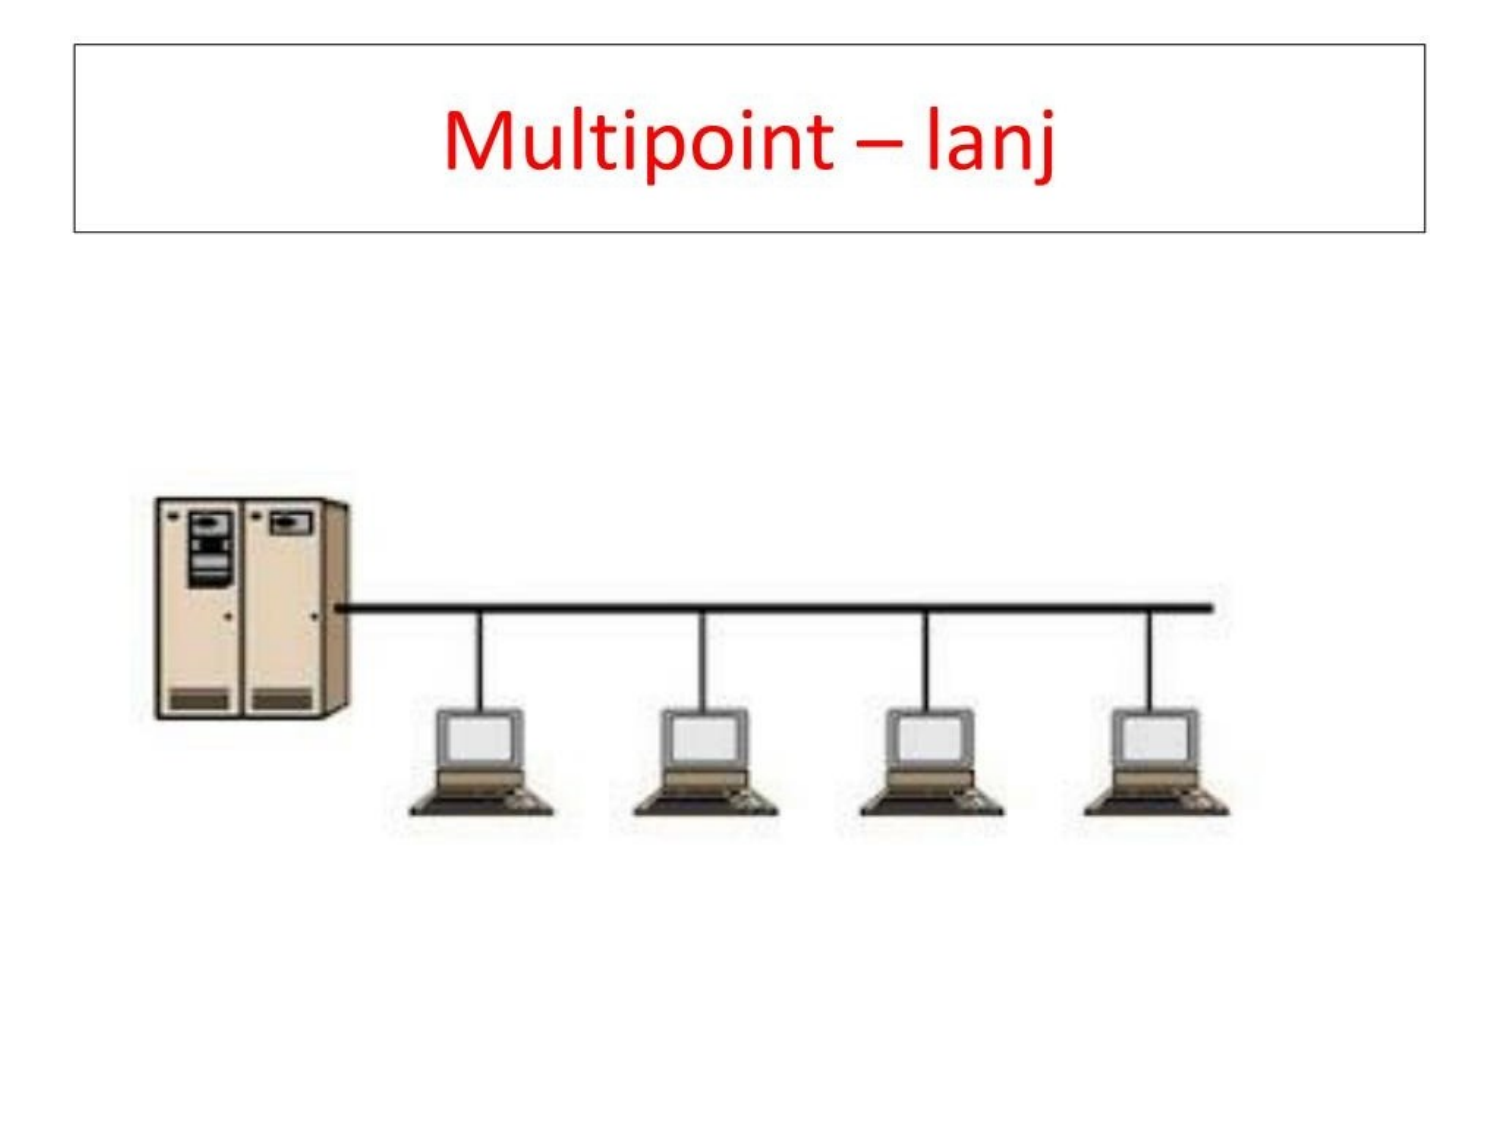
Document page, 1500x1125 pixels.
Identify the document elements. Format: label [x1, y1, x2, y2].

picture [70, 34, 1430, 846]
